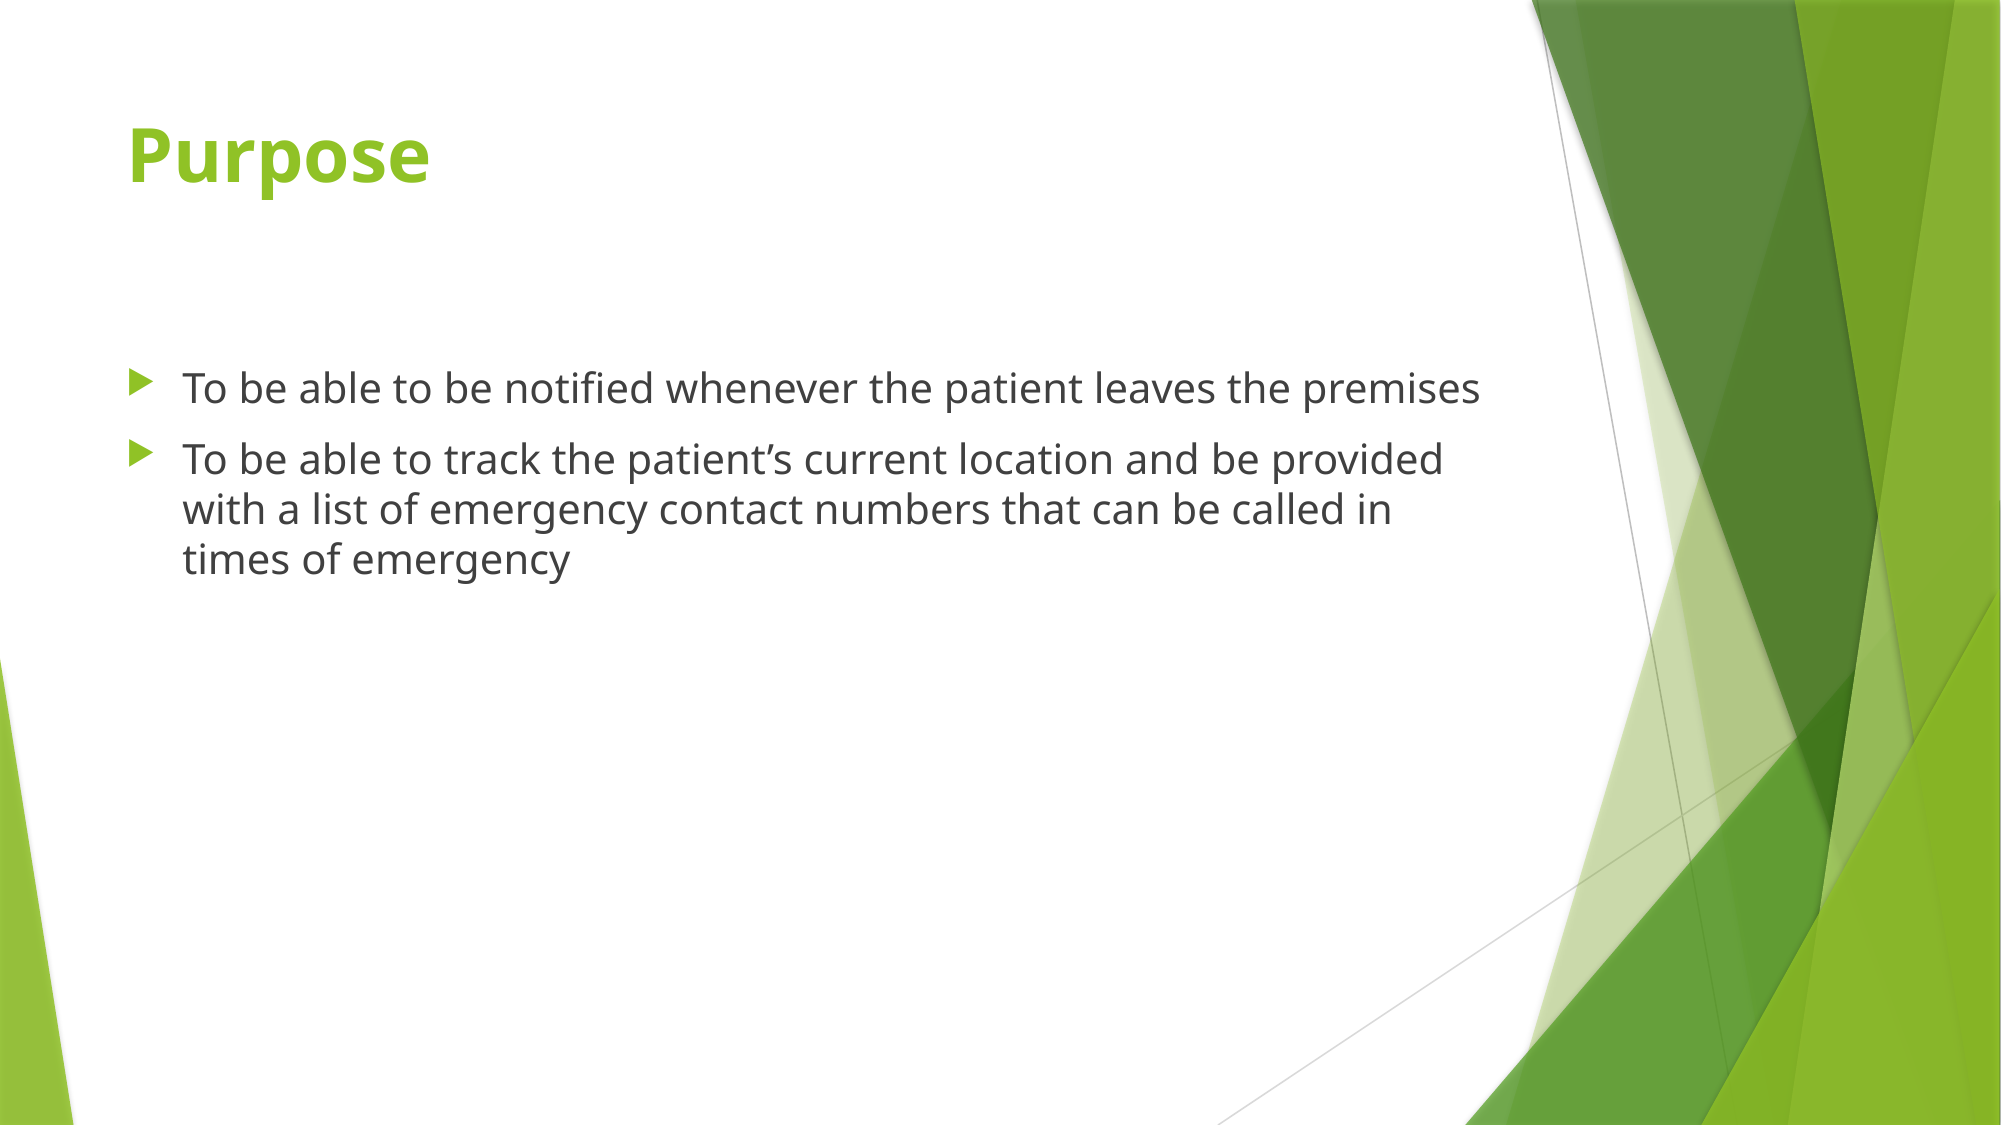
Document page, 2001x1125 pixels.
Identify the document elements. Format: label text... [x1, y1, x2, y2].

title Purpose [111, 99, 1522, 317]
list To be able to be notified whenever the patient leaves the premises To be able to track the patient’s current location and be provided with a list of emergency contact numbers that can be called in times of emergency [111, 354, 1522, 992]
